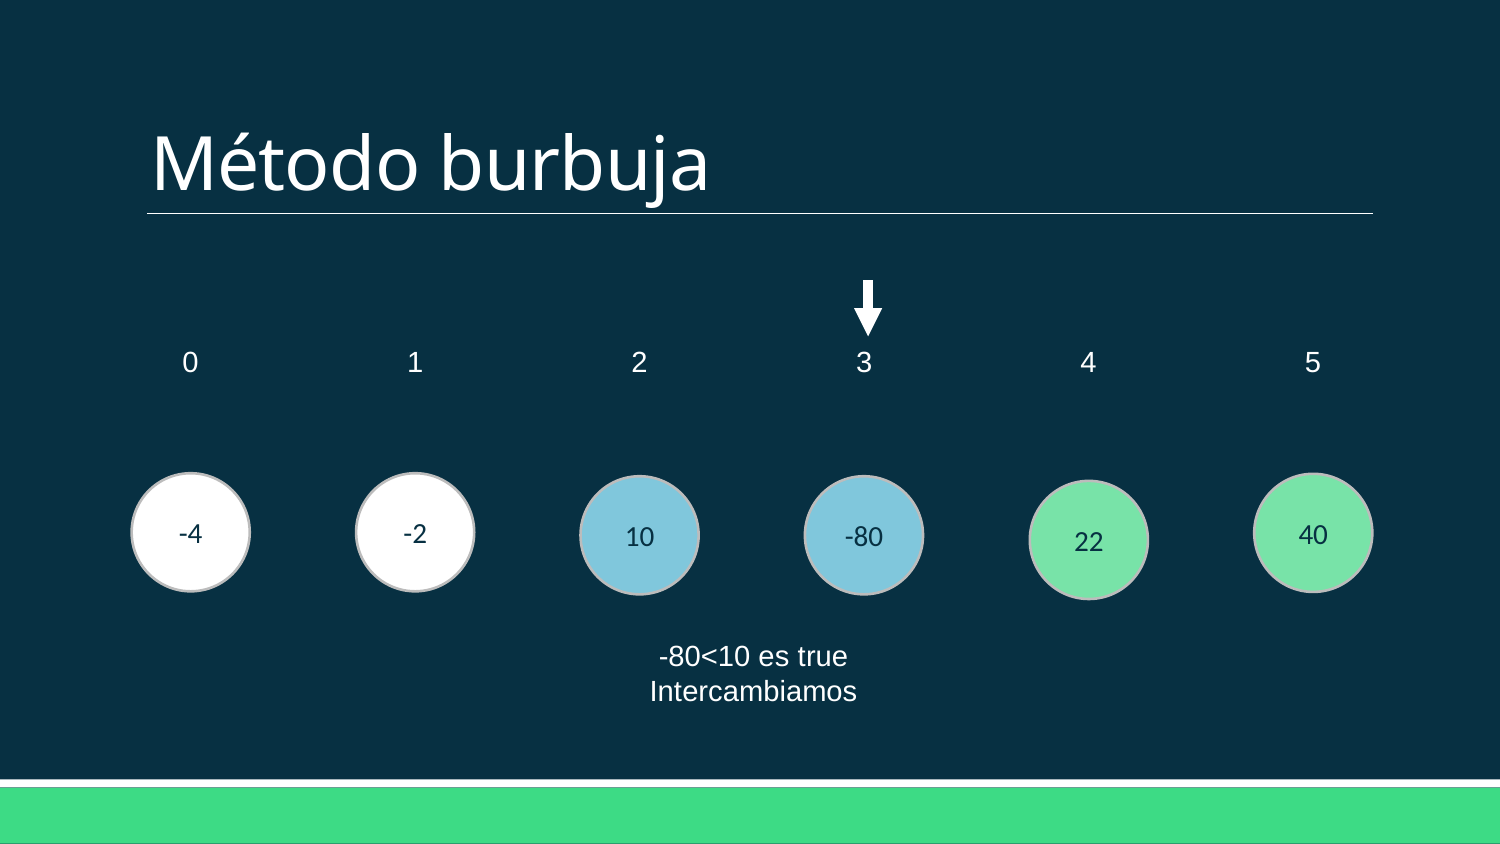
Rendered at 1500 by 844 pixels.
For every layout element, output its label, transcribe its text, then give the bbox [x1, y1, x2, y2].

title Método burbuja [135, 35, 1373, 214]
text_box 2 [604, 336, 675, 387]
text_box 5 [1277, 336, 1349, 387]
text_box 10 [579, 474, 700, 596]
text_box -80 [803, 474, 925, 596]
text_box 40 [1252, 472, 1374, 594]
text_box 3 [828, 336, 900, 387]
text_box 22 [1028, 479, 1150, 601]
text_box 4 [1053, 336, 1124, 387]
text_box -80<10 es true Intercambiamos [555, 629, 952, 715]
text_box -2 [354, 471, 476, 593]
text_box 0 [155, 336, 227, 387]
text_box 1 [379, 336, 451, 387]
text_box -4 [130, 471, 252, 593]
